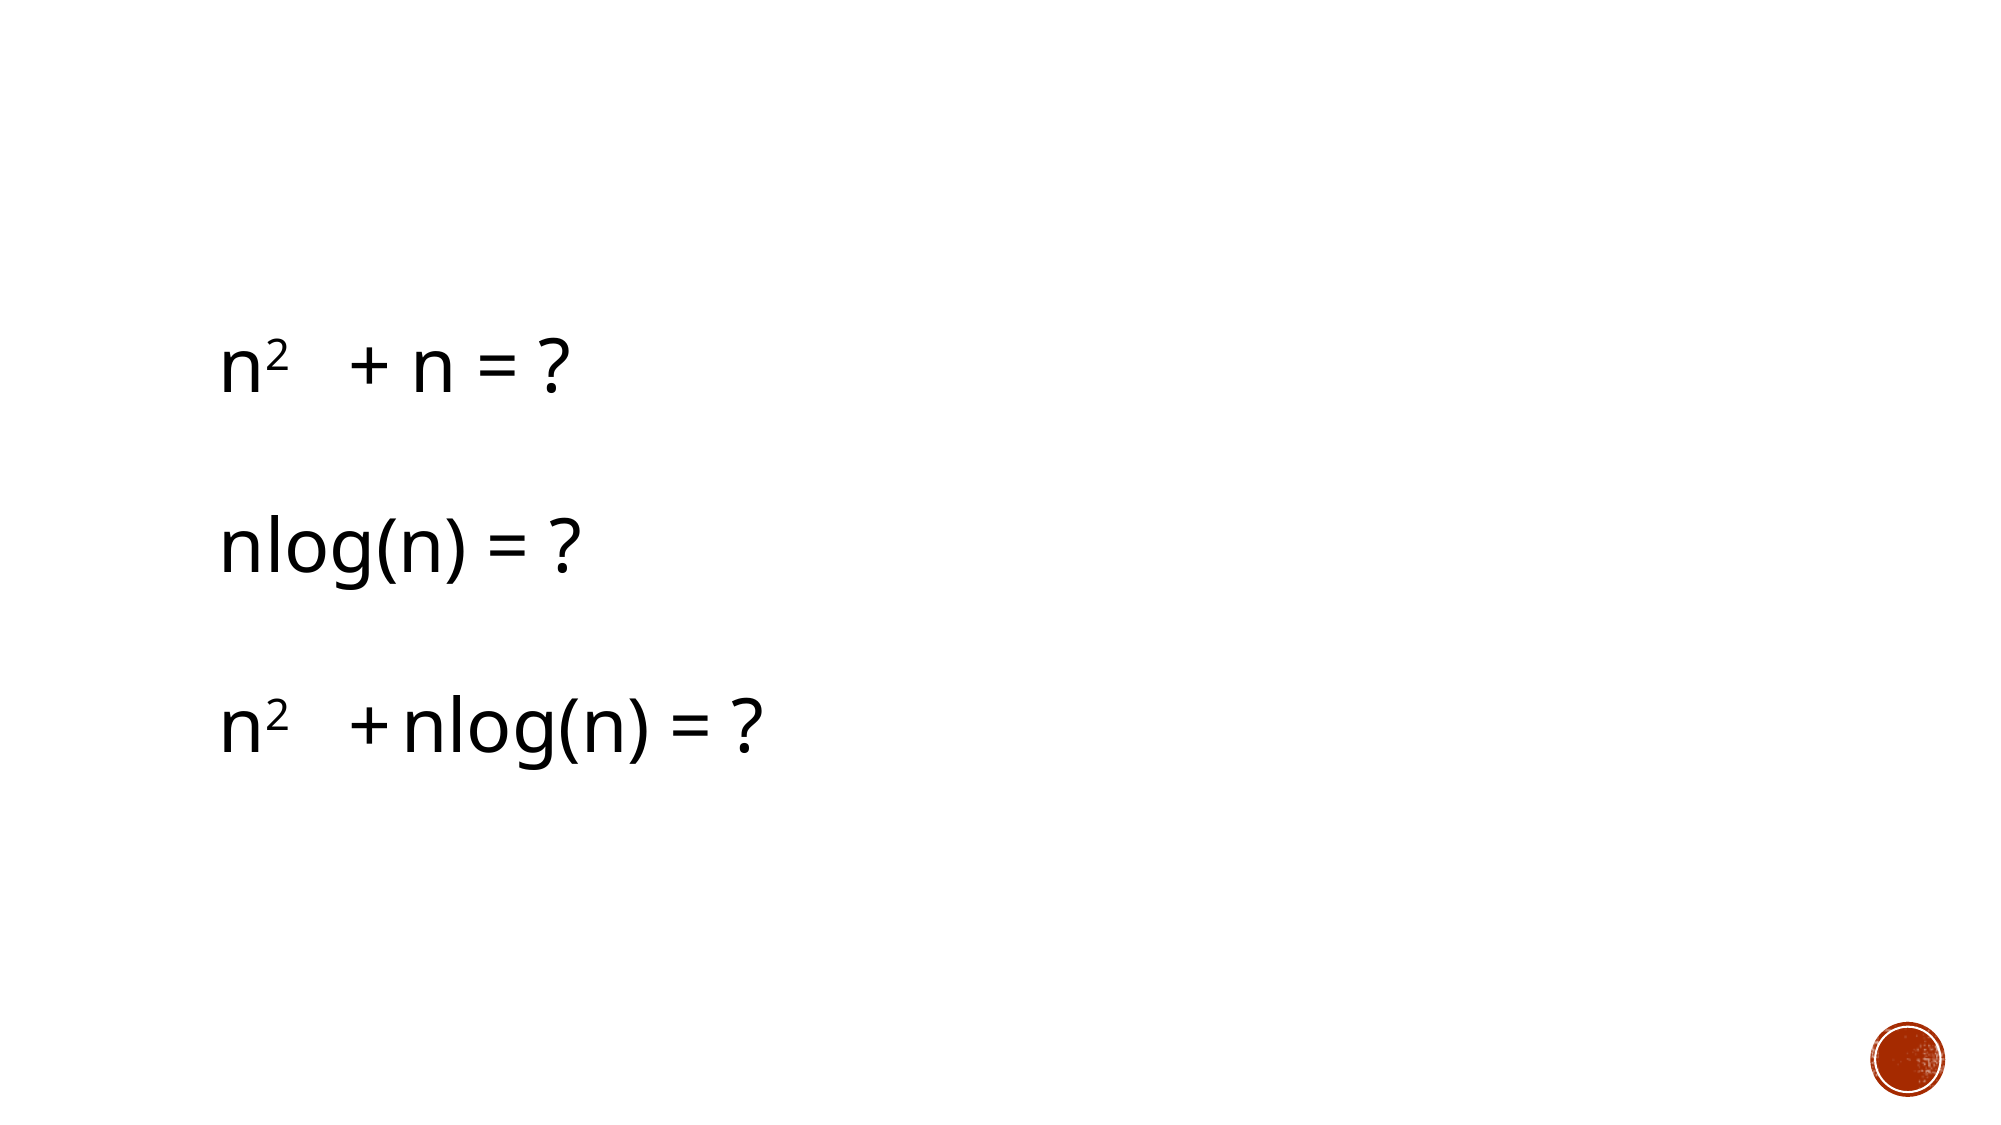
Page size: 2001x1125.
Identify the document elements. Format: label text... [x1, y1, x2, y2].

text_box n2 + n = ? nlog(n) = ? n2 + nlog(n) = ? [204, 310, 780, 836]
